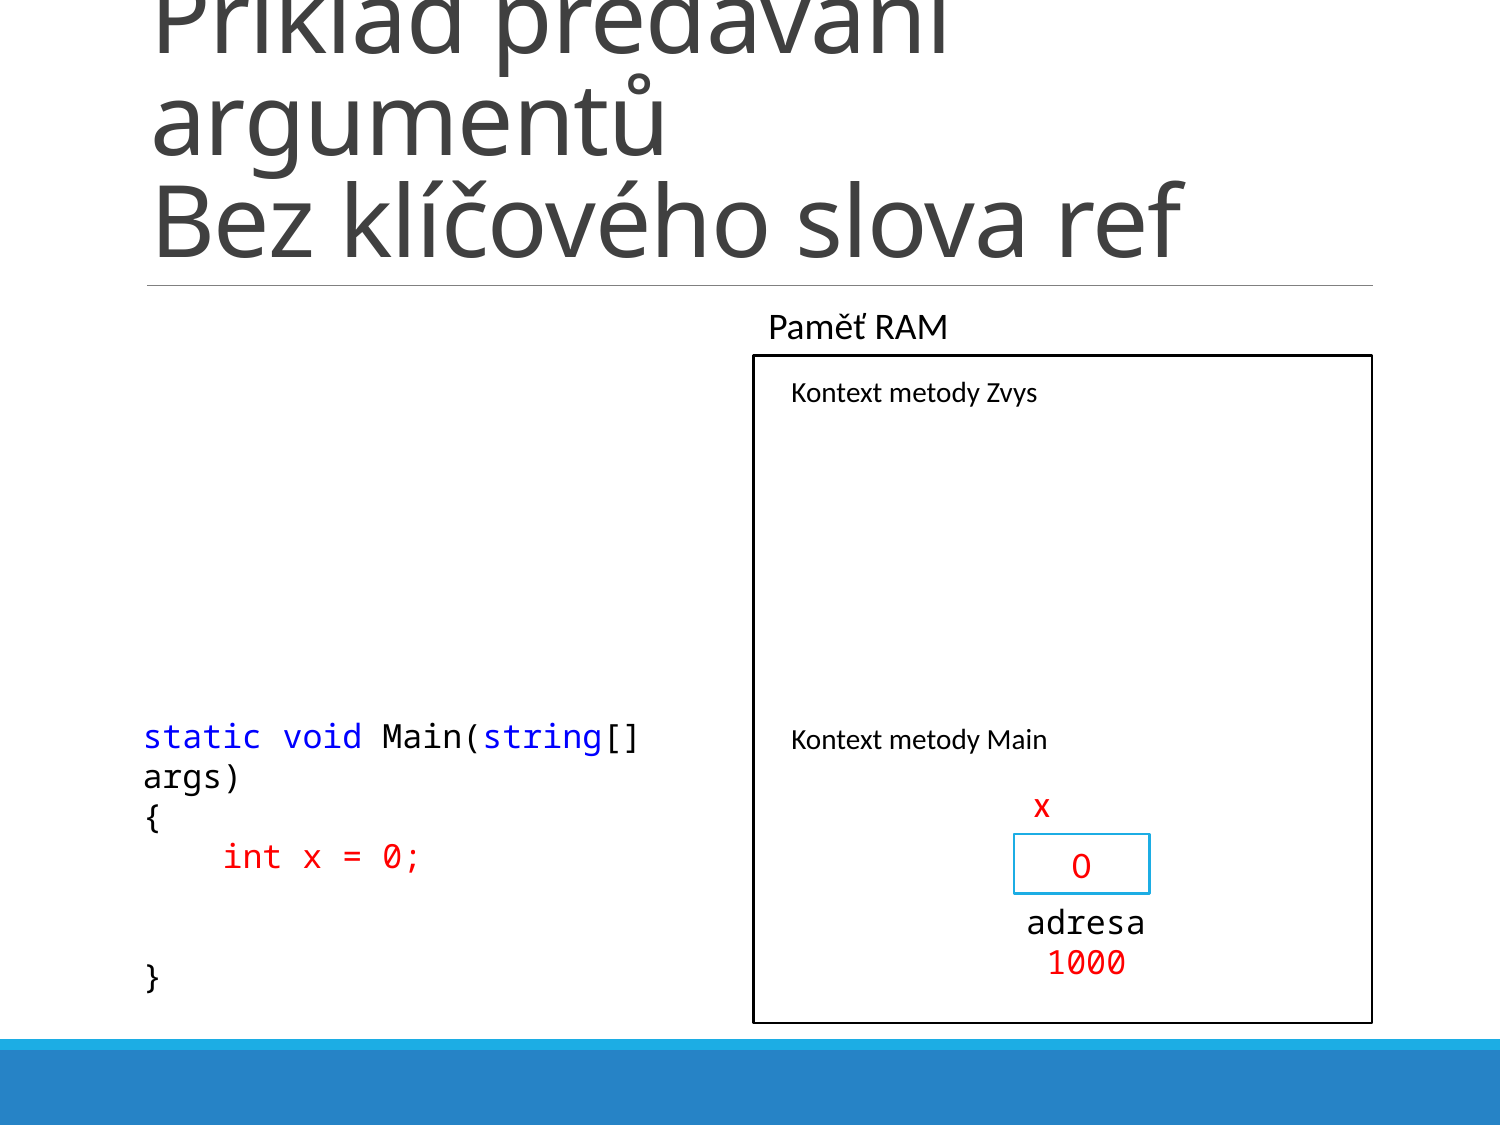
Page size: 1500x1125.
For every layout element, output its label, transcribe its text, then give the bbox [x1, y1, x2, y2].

text_box x [1019, 772, 1155, 833]
text_box Kontext metody Main [776, 712, 1065, 763]
text_box static void Main(string[] args) { int x = 0; } [127, 349, 747, 1003]
text_box [752, 354, 1373, 1024]
text_box 0 [1013, 833, 1151, 893]
text_box adresa 1000 [964, 893, 1208, 989]
text_box Kontext metody Zvys [776, 365, 1245, 416]
text_box Paměť RAM [753, 295, 1033, 355]
title Příklad předávání argumentů Bez klíčového slova ref [135, 47, 1373, 285]
